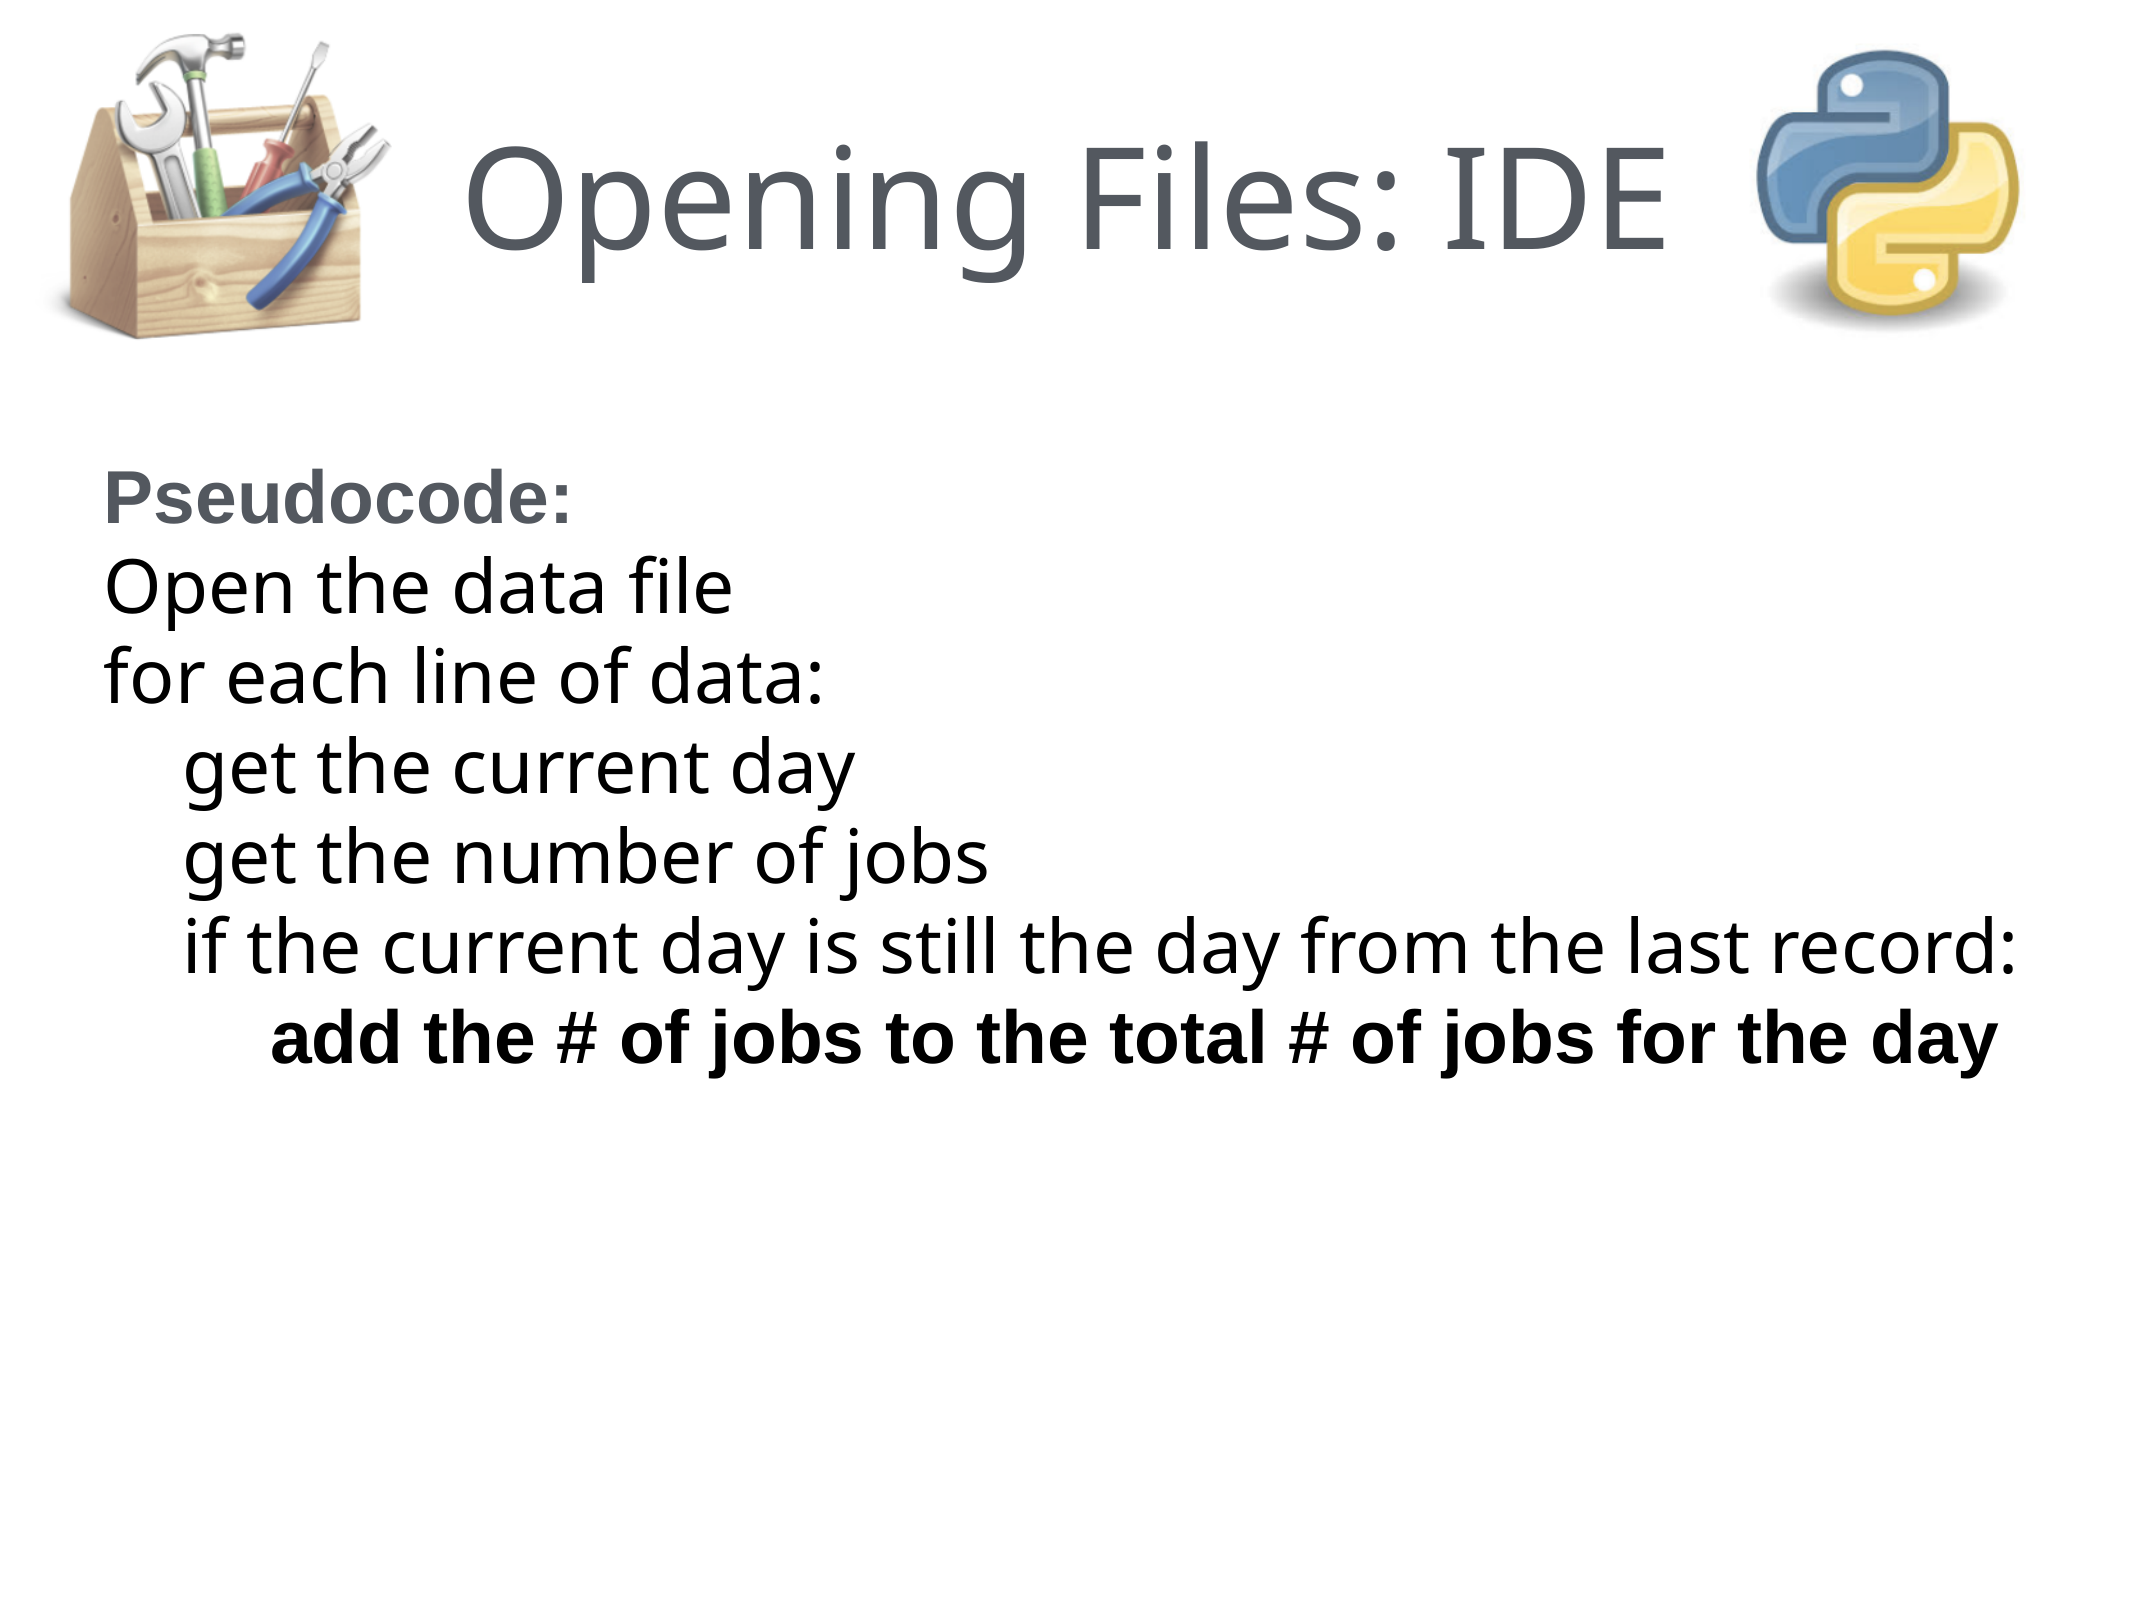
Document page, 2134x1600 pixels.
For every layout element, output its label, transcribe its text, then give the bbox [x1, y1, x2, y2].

text_box Pseudocode: Open the data file for each line of data: get the current day get the number of jobs if the current day is still the day from the last record: add the # of jobs to the total # of jobs for the day [95, 440, 2038, 1447]
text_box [28, 24, 2039, 362]
